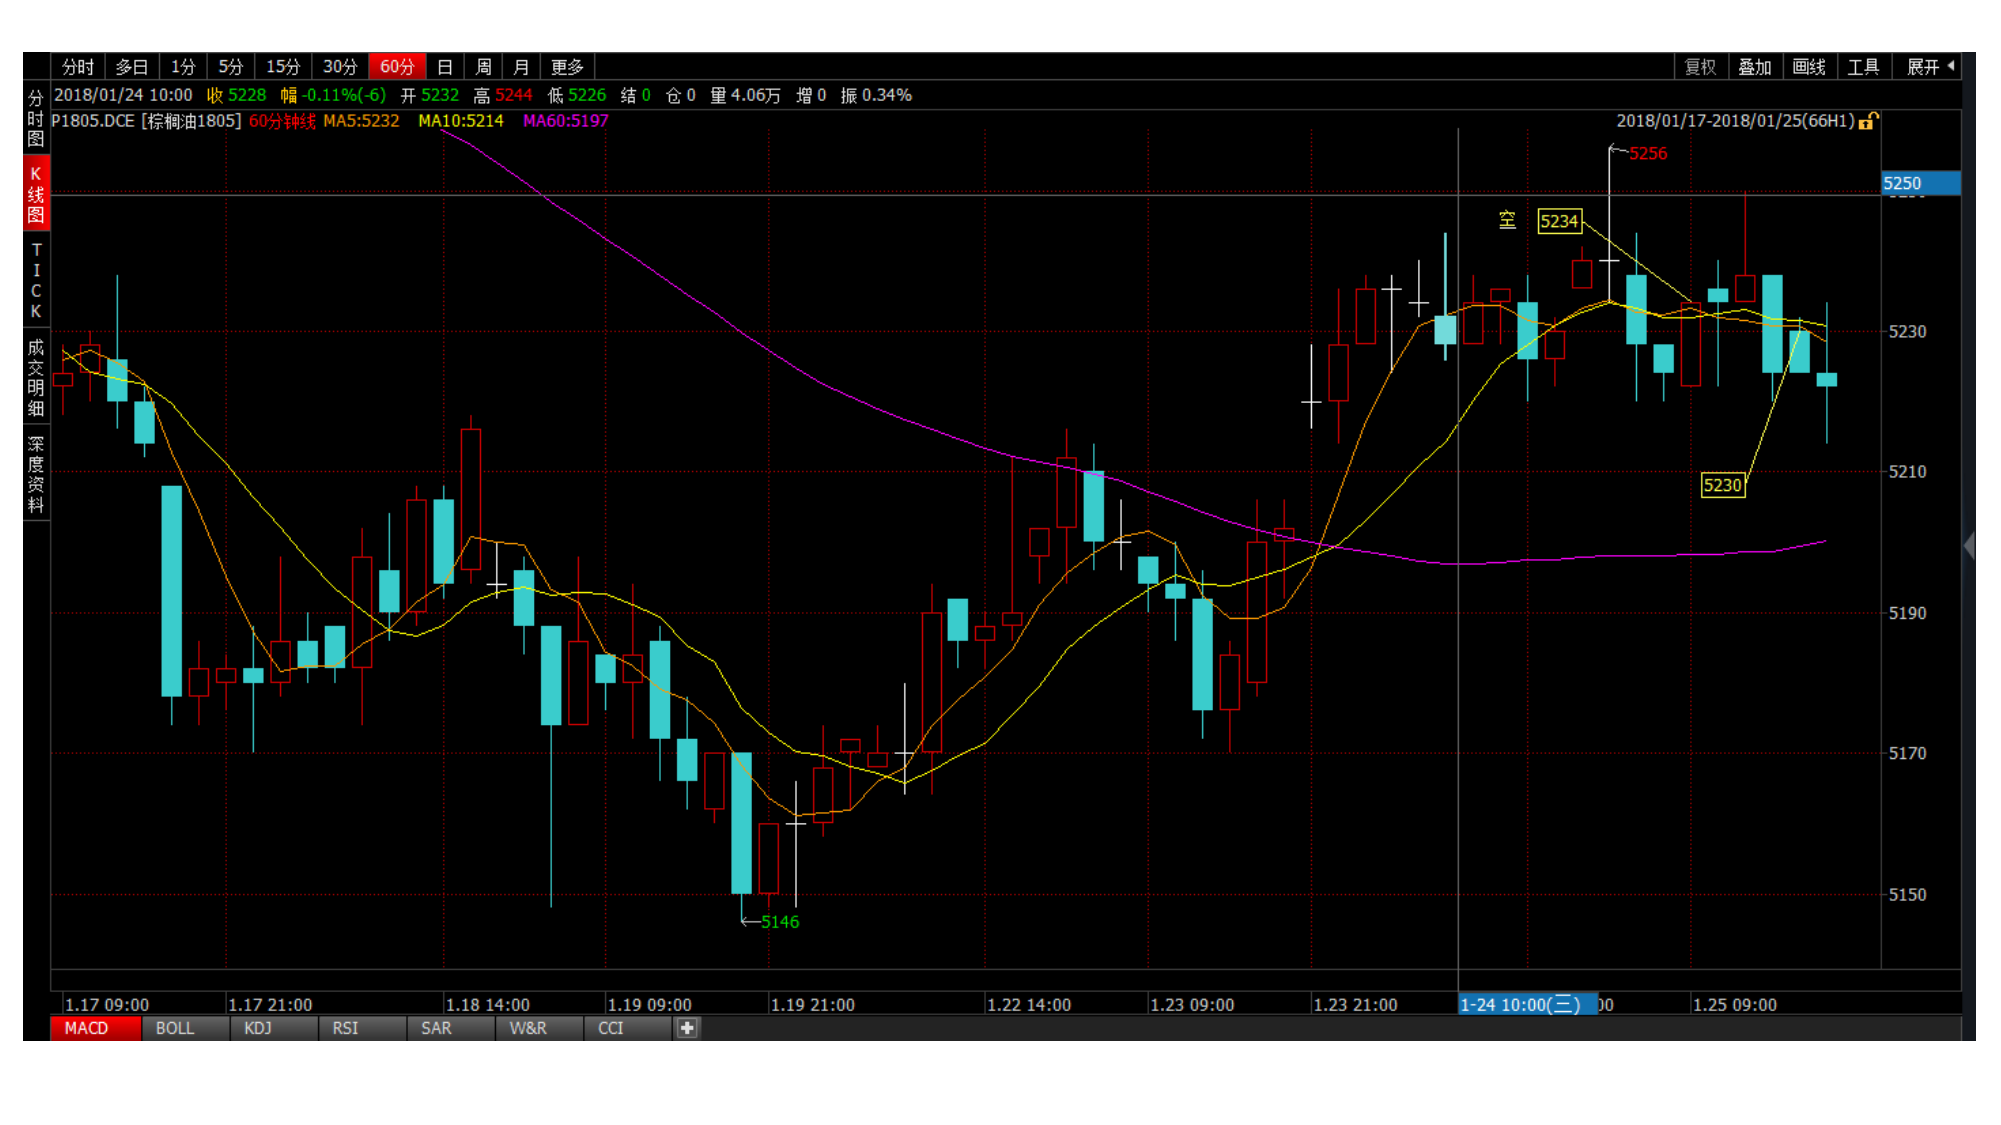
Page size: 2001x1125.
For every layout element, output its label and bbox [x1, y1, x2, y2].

picture [23, 52, 1976, 1042]
